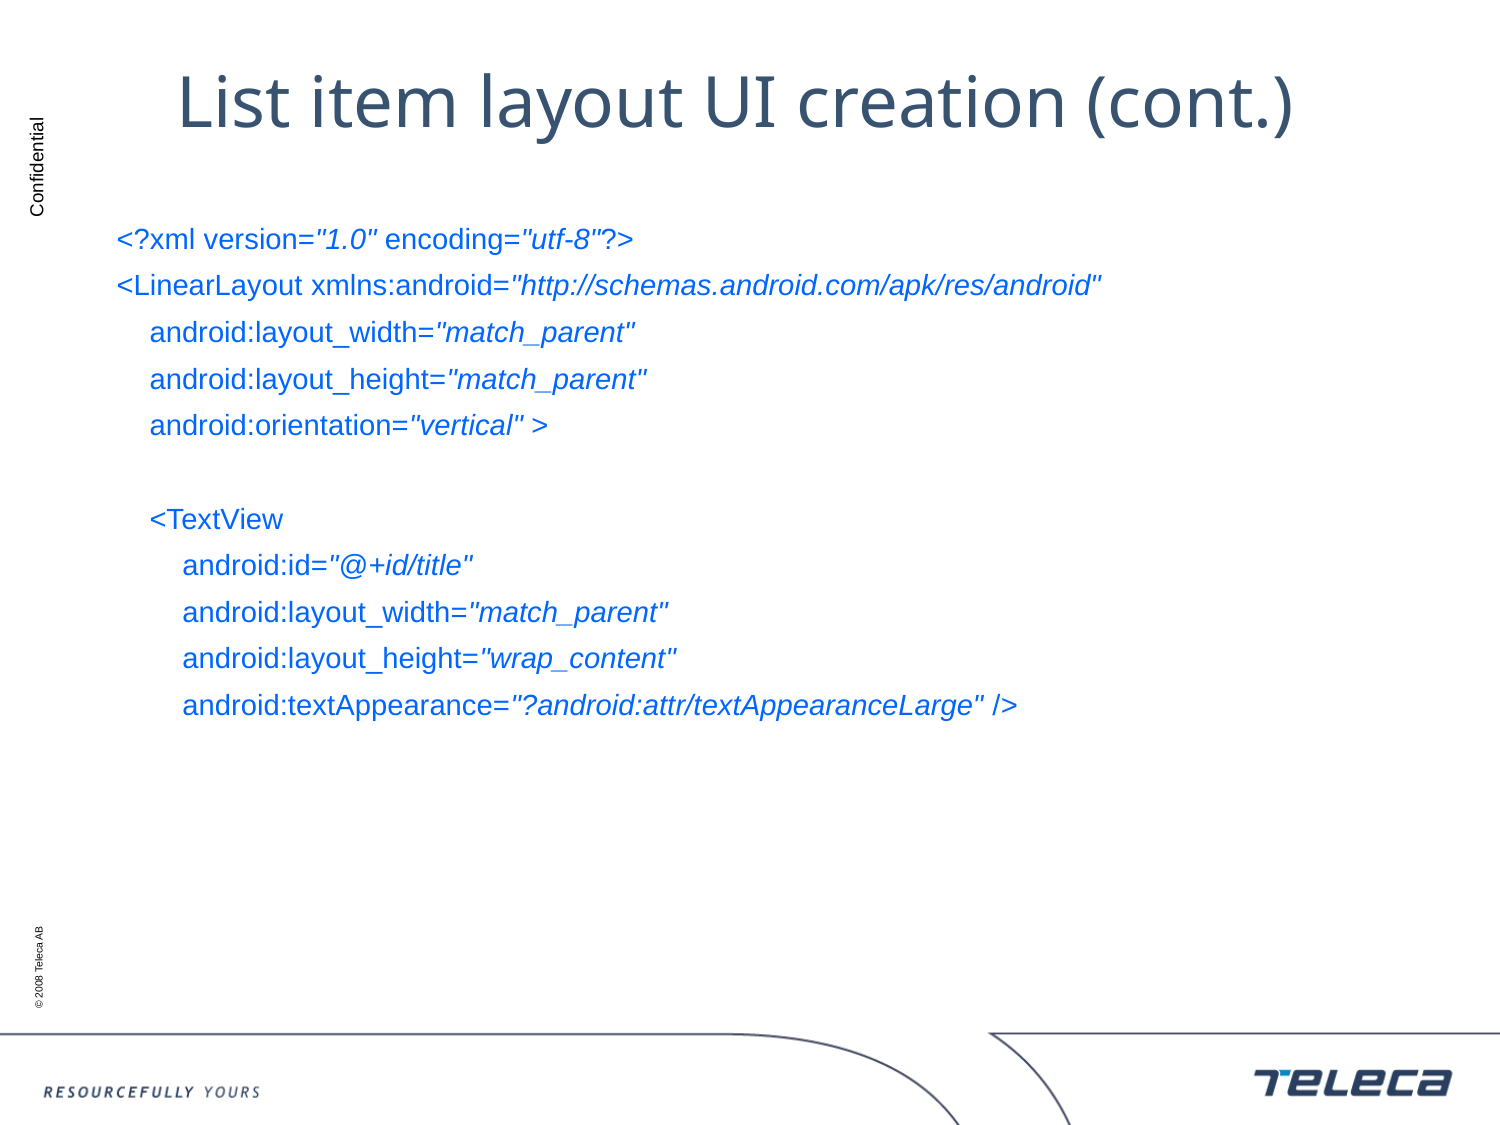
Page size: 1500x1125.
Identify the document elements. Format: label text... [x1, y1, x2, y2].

picture [0, 1015, 1500, 1125]
list <?xml version="1.0" encoding="utf-8"?> <LinearLayout xmlns:android="http://schemas.android.com/apk/res/android" android:layout_width="match_parent" android:layout_height="match_parent" android:orientation="vertical" > <TextView android:id="@+id/title" android:layout_width="match_parent" android:layout_height="wrap_content" android:textAppearance="?android:attr/textAppearanceLarge" /> [101, 212, 1500, 894]
title List item layout UI creation (cont.) [161, 47, 1407, 212]
